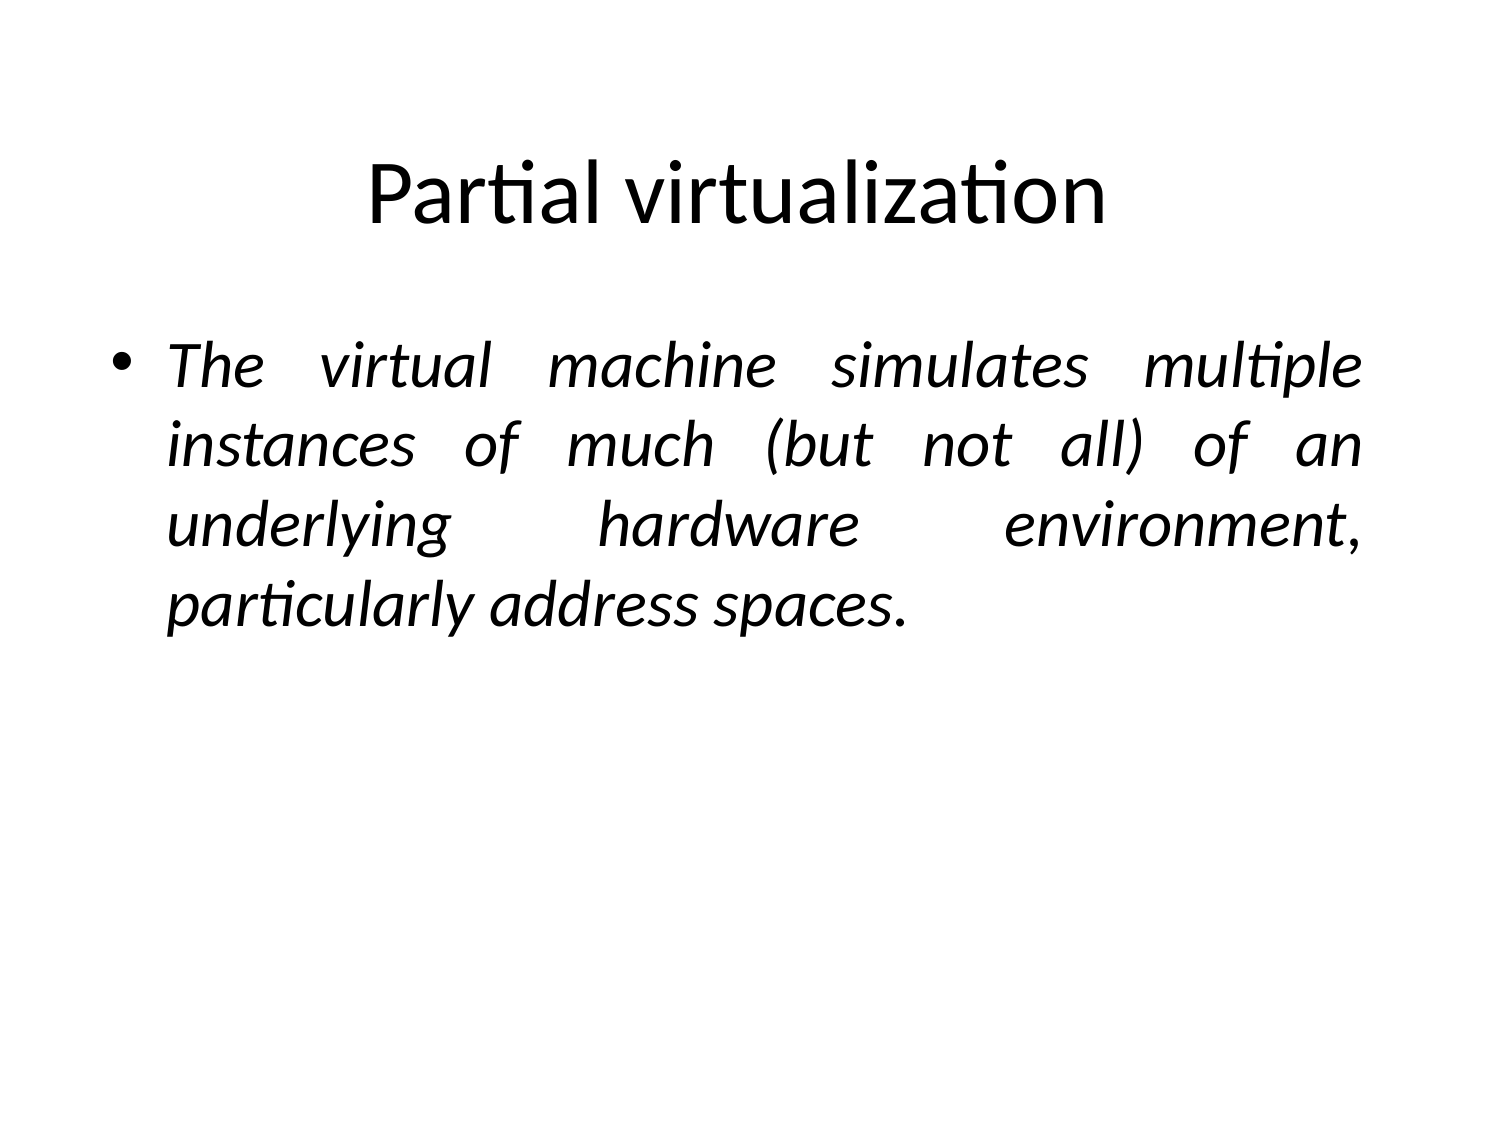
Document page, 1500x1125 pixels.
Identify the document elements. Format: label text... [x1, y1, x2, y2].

title Partial virtualization [95, 93, 1380, 282]
list The virtual machine simulates multiple instances of much (but not all) of an underlying hardware environment, particularly address spaces. [95, 312, 1380, 1022]
